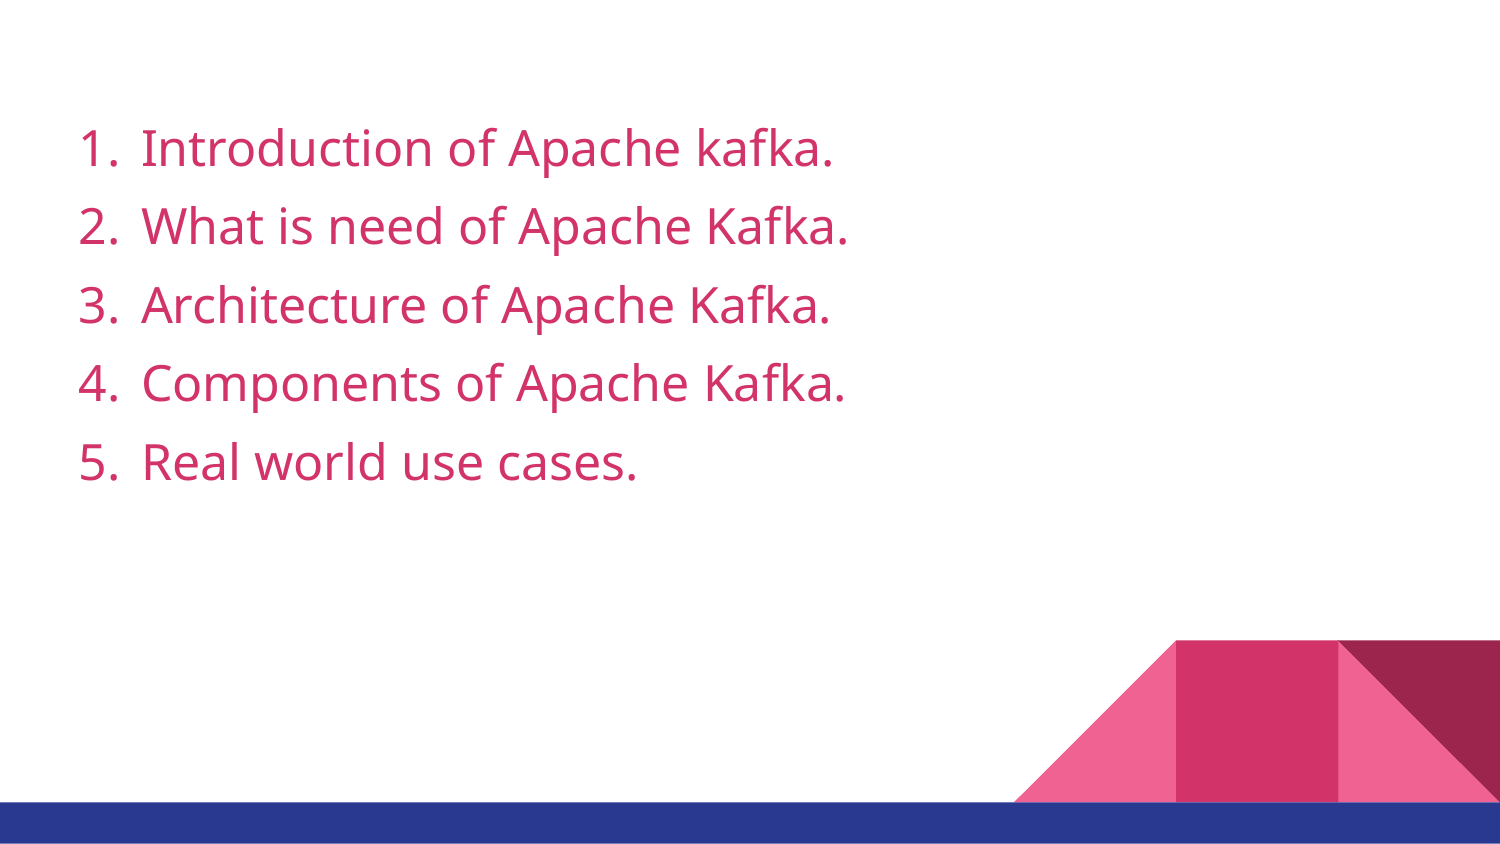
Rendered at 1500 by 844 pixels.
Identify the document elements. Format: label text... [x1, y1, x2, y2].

list Introduction of Apache kafka. What is need of Apache Kafka. Architecture of Apache Kafka. Components of Apache Kafka. Real world use cases. [51, 87, 1449, 750]
